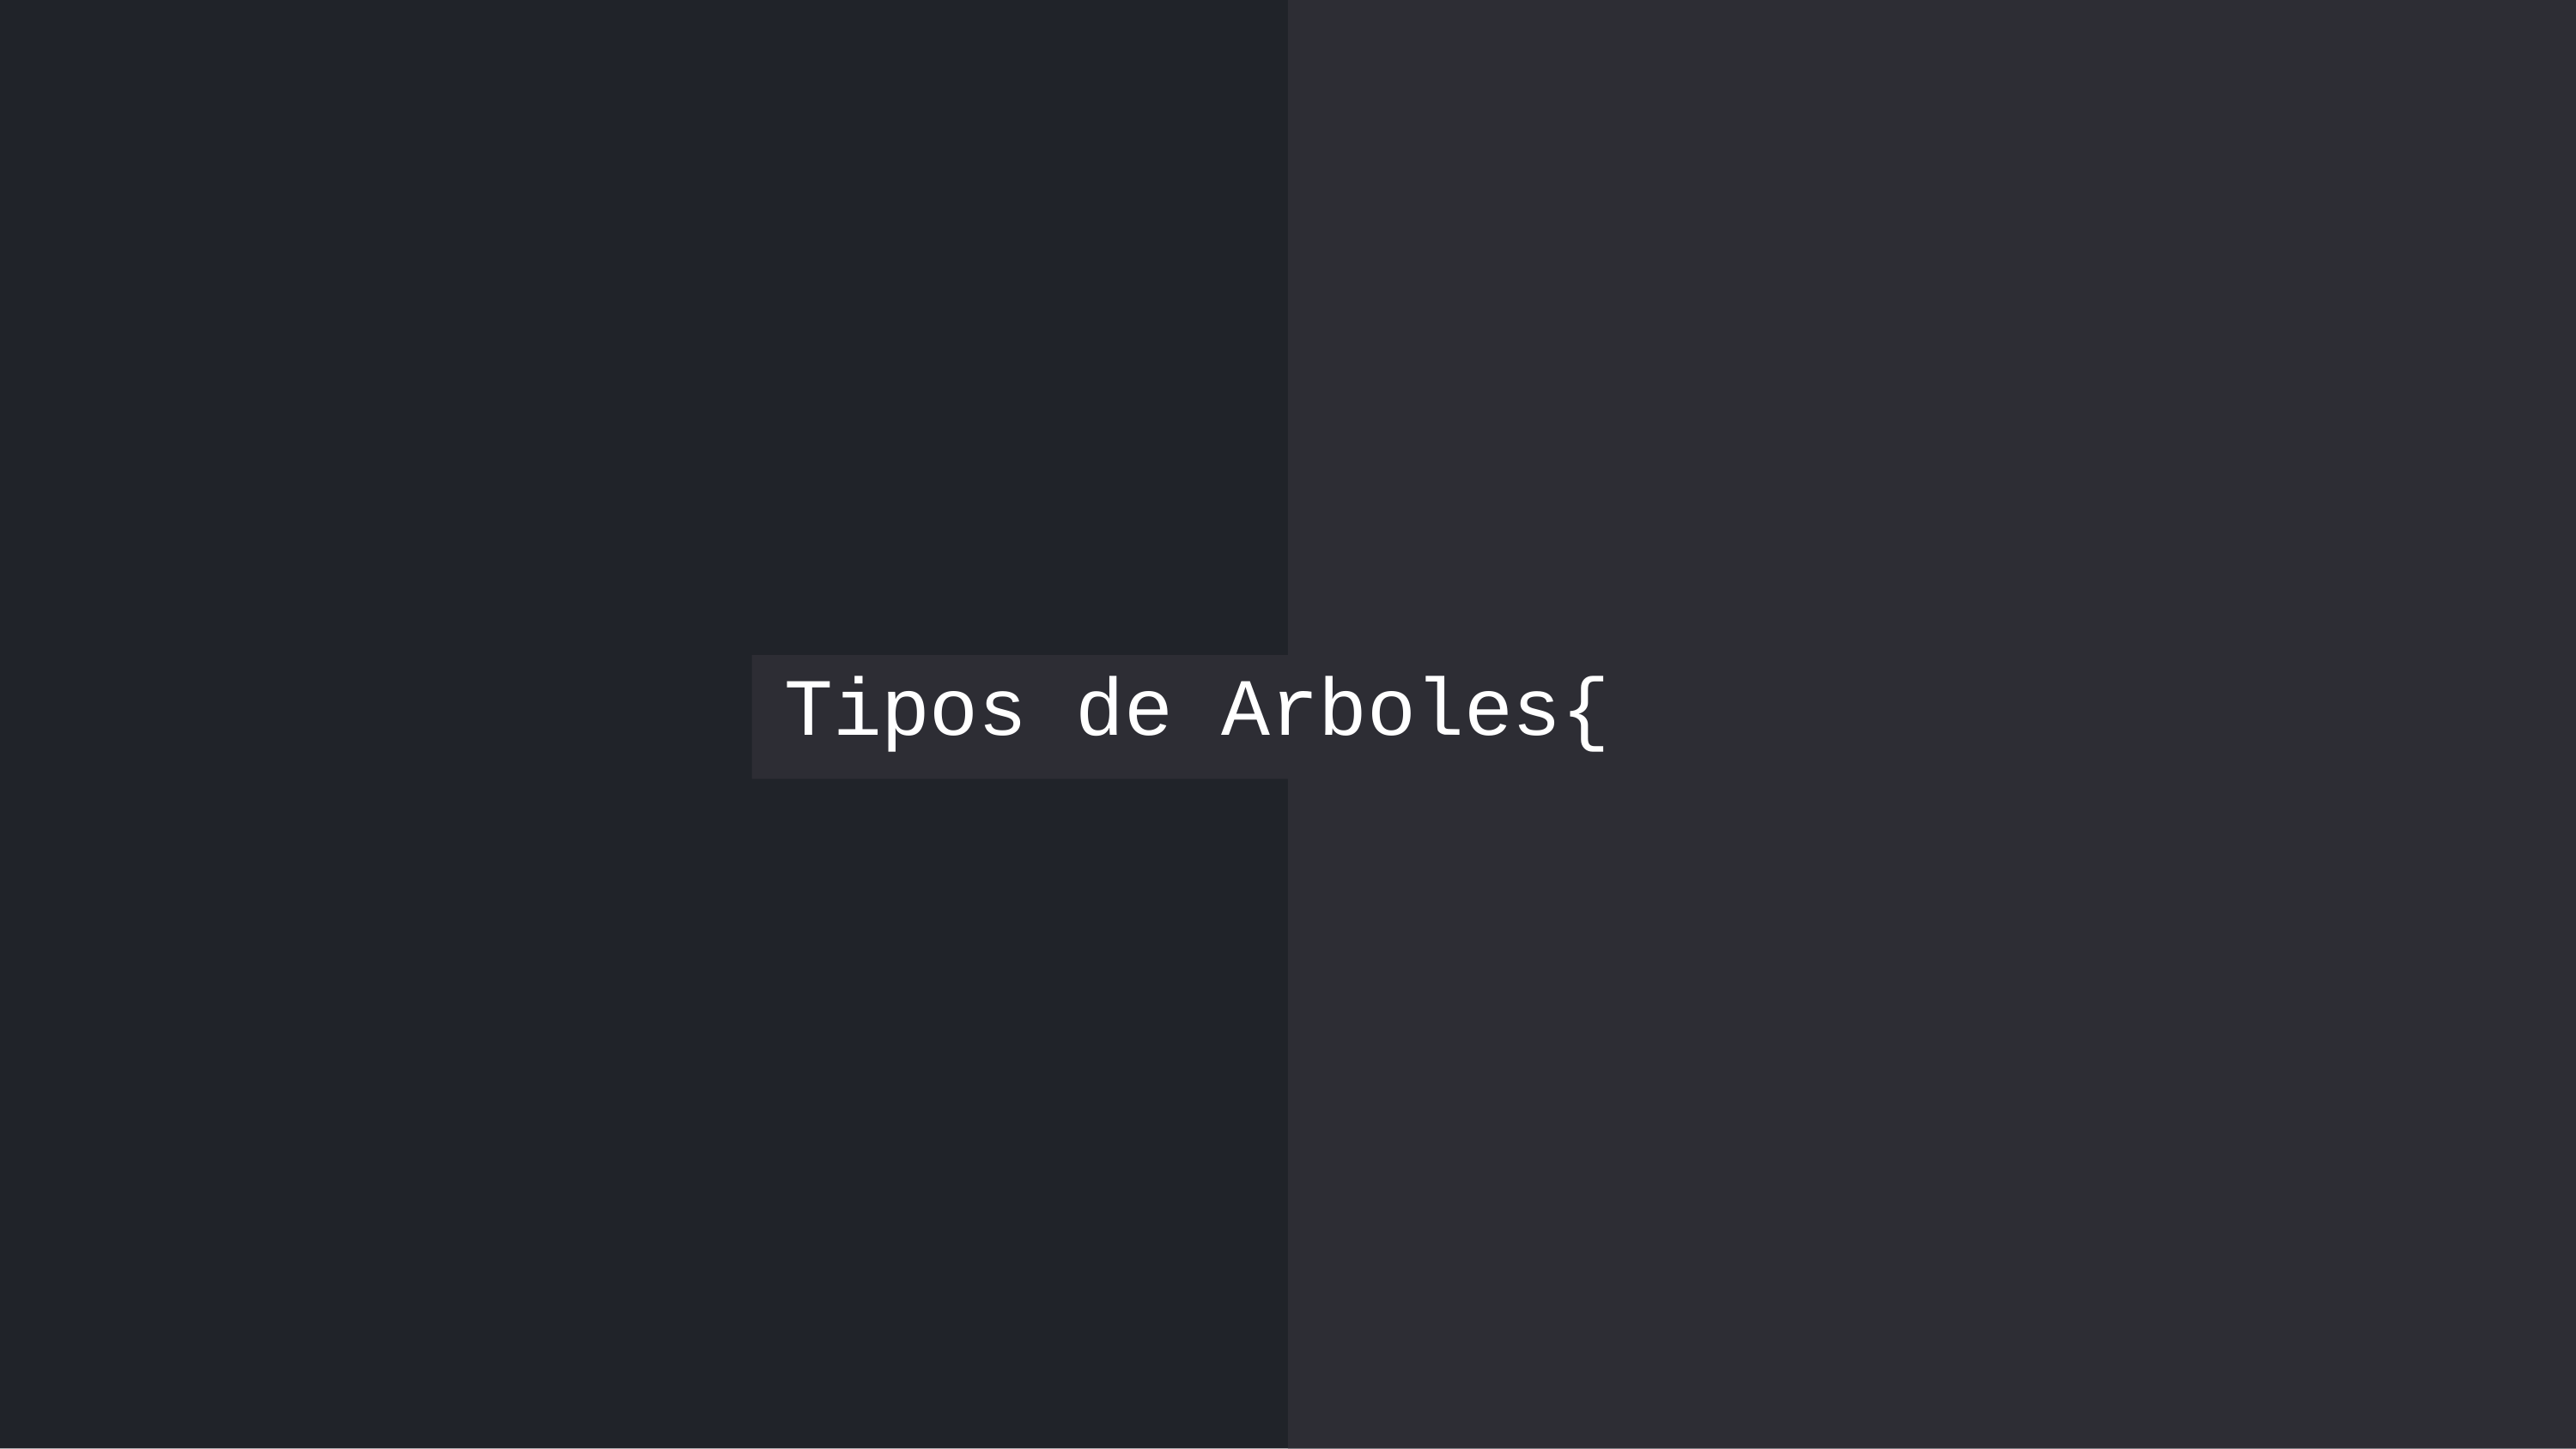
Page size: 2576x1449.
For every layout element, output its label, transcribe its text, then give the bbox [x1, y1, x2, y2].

title Tipos de Arboles{ [782, 652, 1615, 896]
